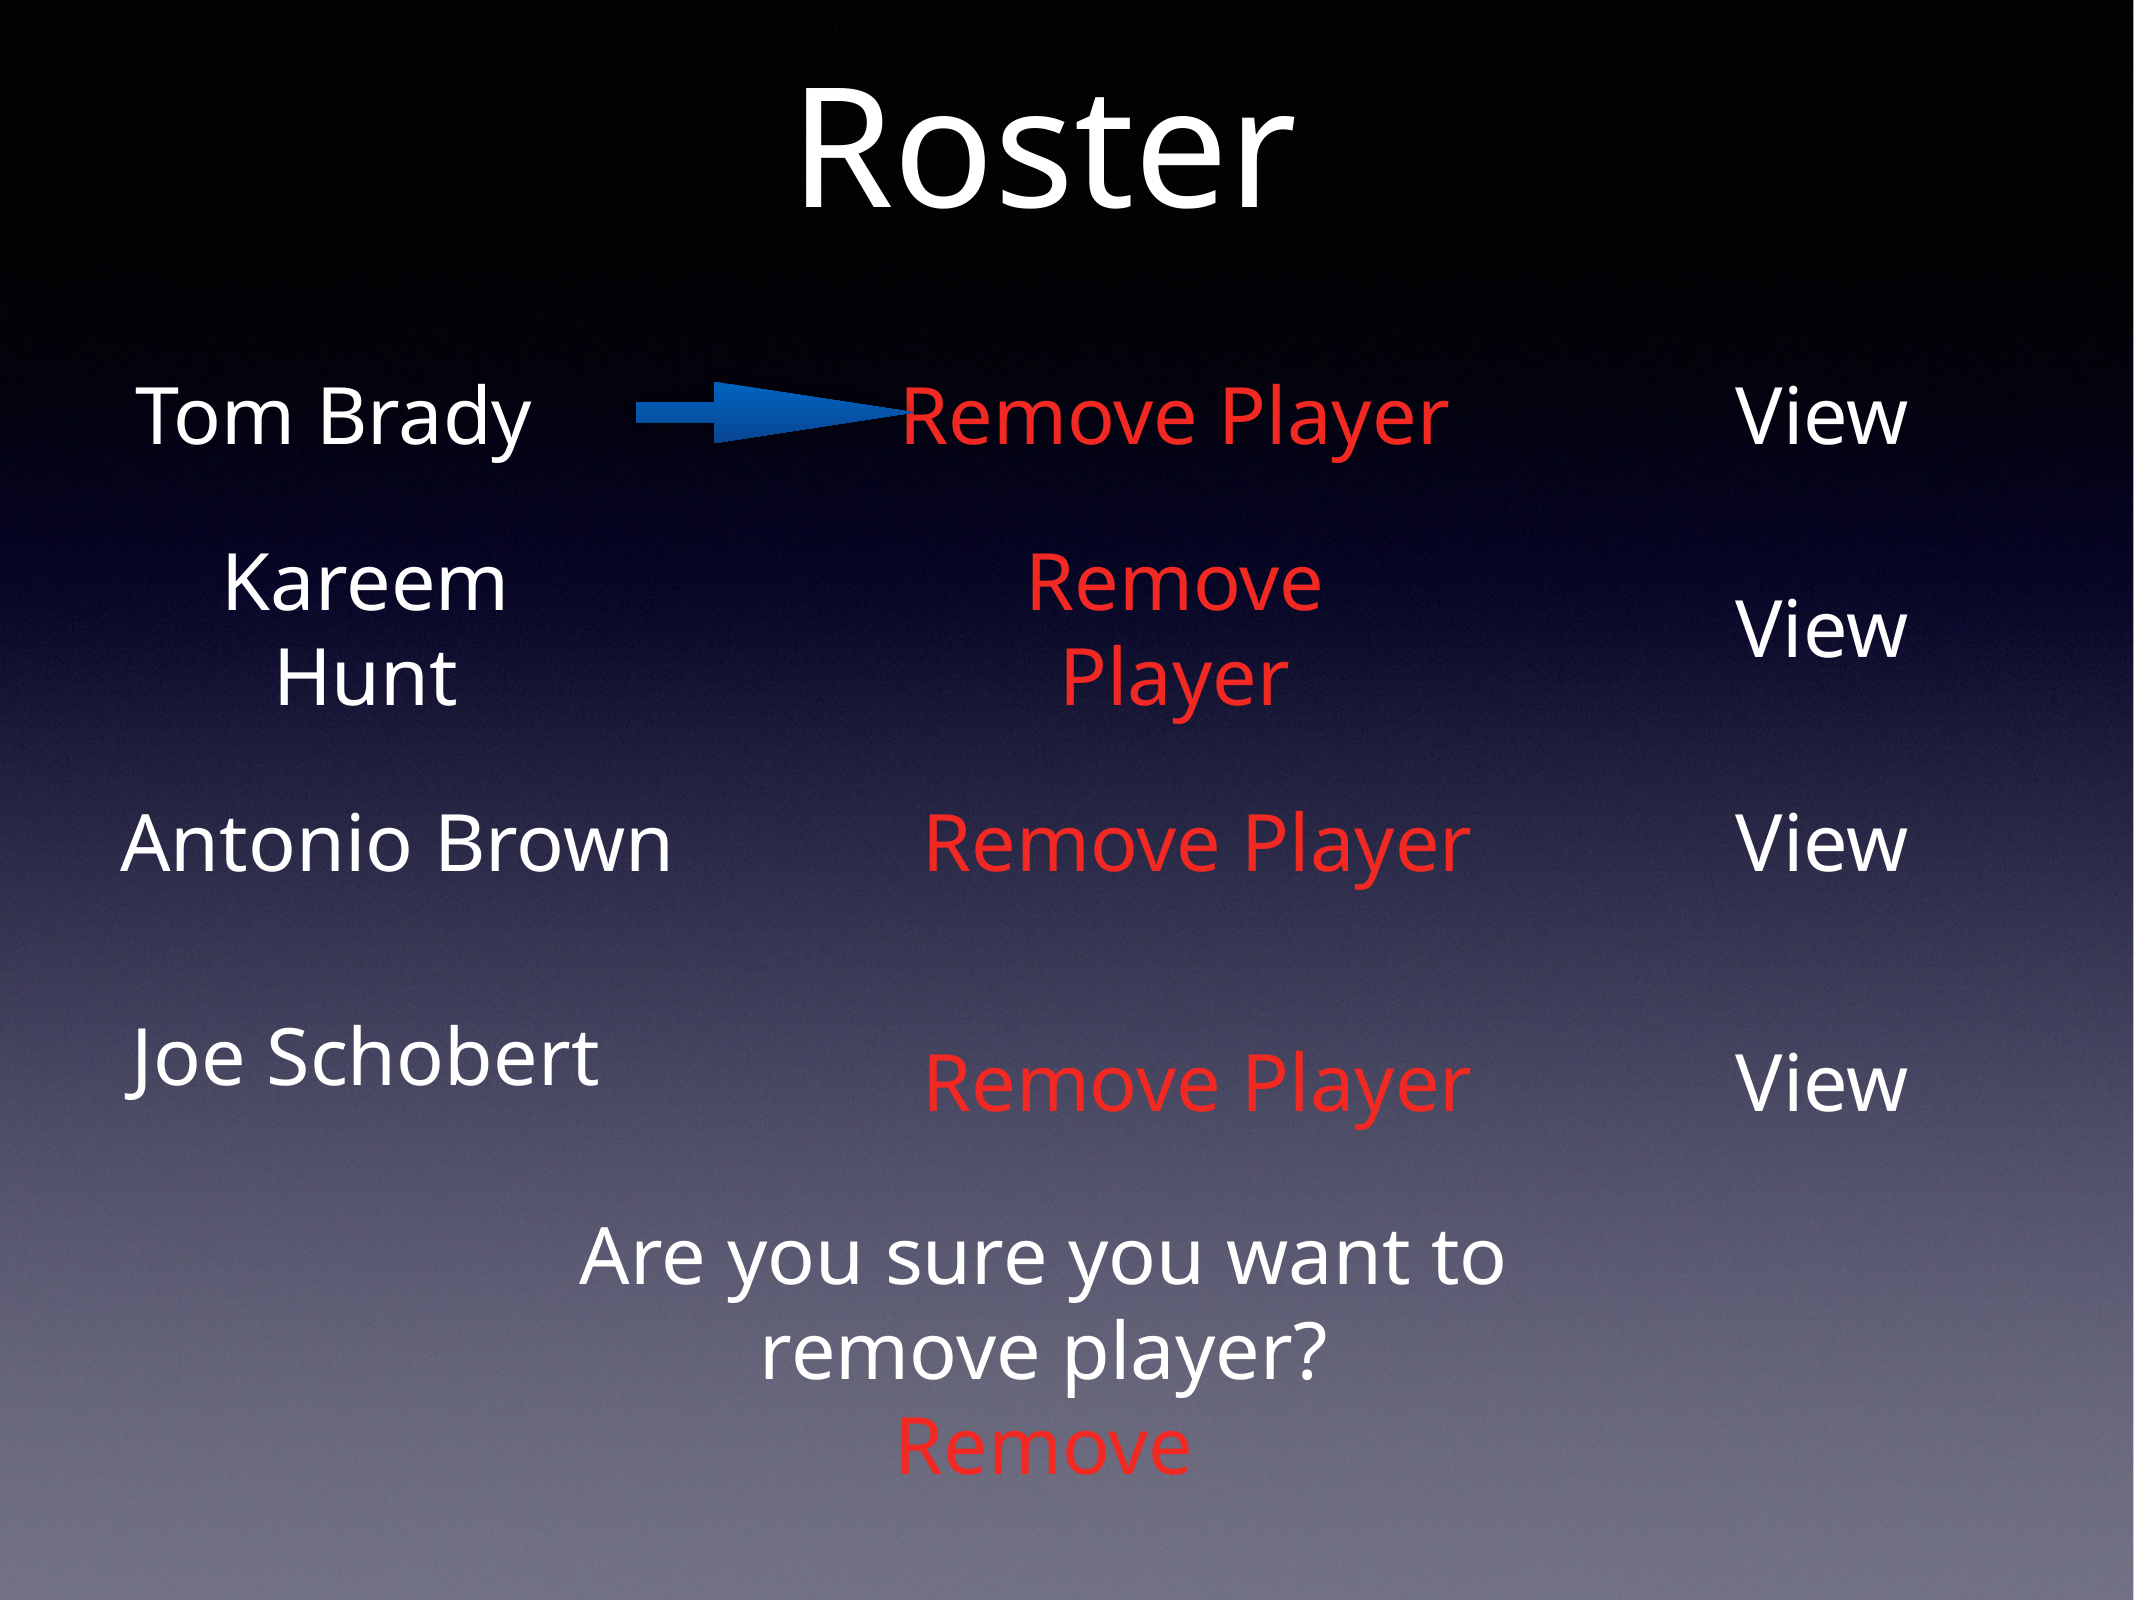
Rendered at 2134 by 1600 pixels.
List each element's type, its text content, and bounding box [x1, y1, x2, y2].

text_box View [1727, 784, 1918, 896]
picture [0, 0, 2134, 1600]
text_box Remove Player [893, 523, 1456, 730]
text_box Remove Player [888, 1023, 1507, 1135]
text_box View [1727, 1023, 1918, 1135]
text_box Tom Brady [113, 356, 554, 469]
text_box Joe Schobert [116, 998, 616, 1110]
text_box Remove Player [886, 784, 1509, 896]
text_box Remove Player [891, 356, 1459, 469]
text_box Are you sure you want to remove player? Remove [467, 1197, 1621, 1499]
text_box Antonio Brown [110, 784, 684, 896]
text_box View [1663, 356, 1981, 469]
text_box View [1715, 570, 1929, 683]
title Roster [185, 0, 1903, 293]
text_box [635, 381, 915, 444]
text_box Kareem Hunt [123, 523, 609, 730]
